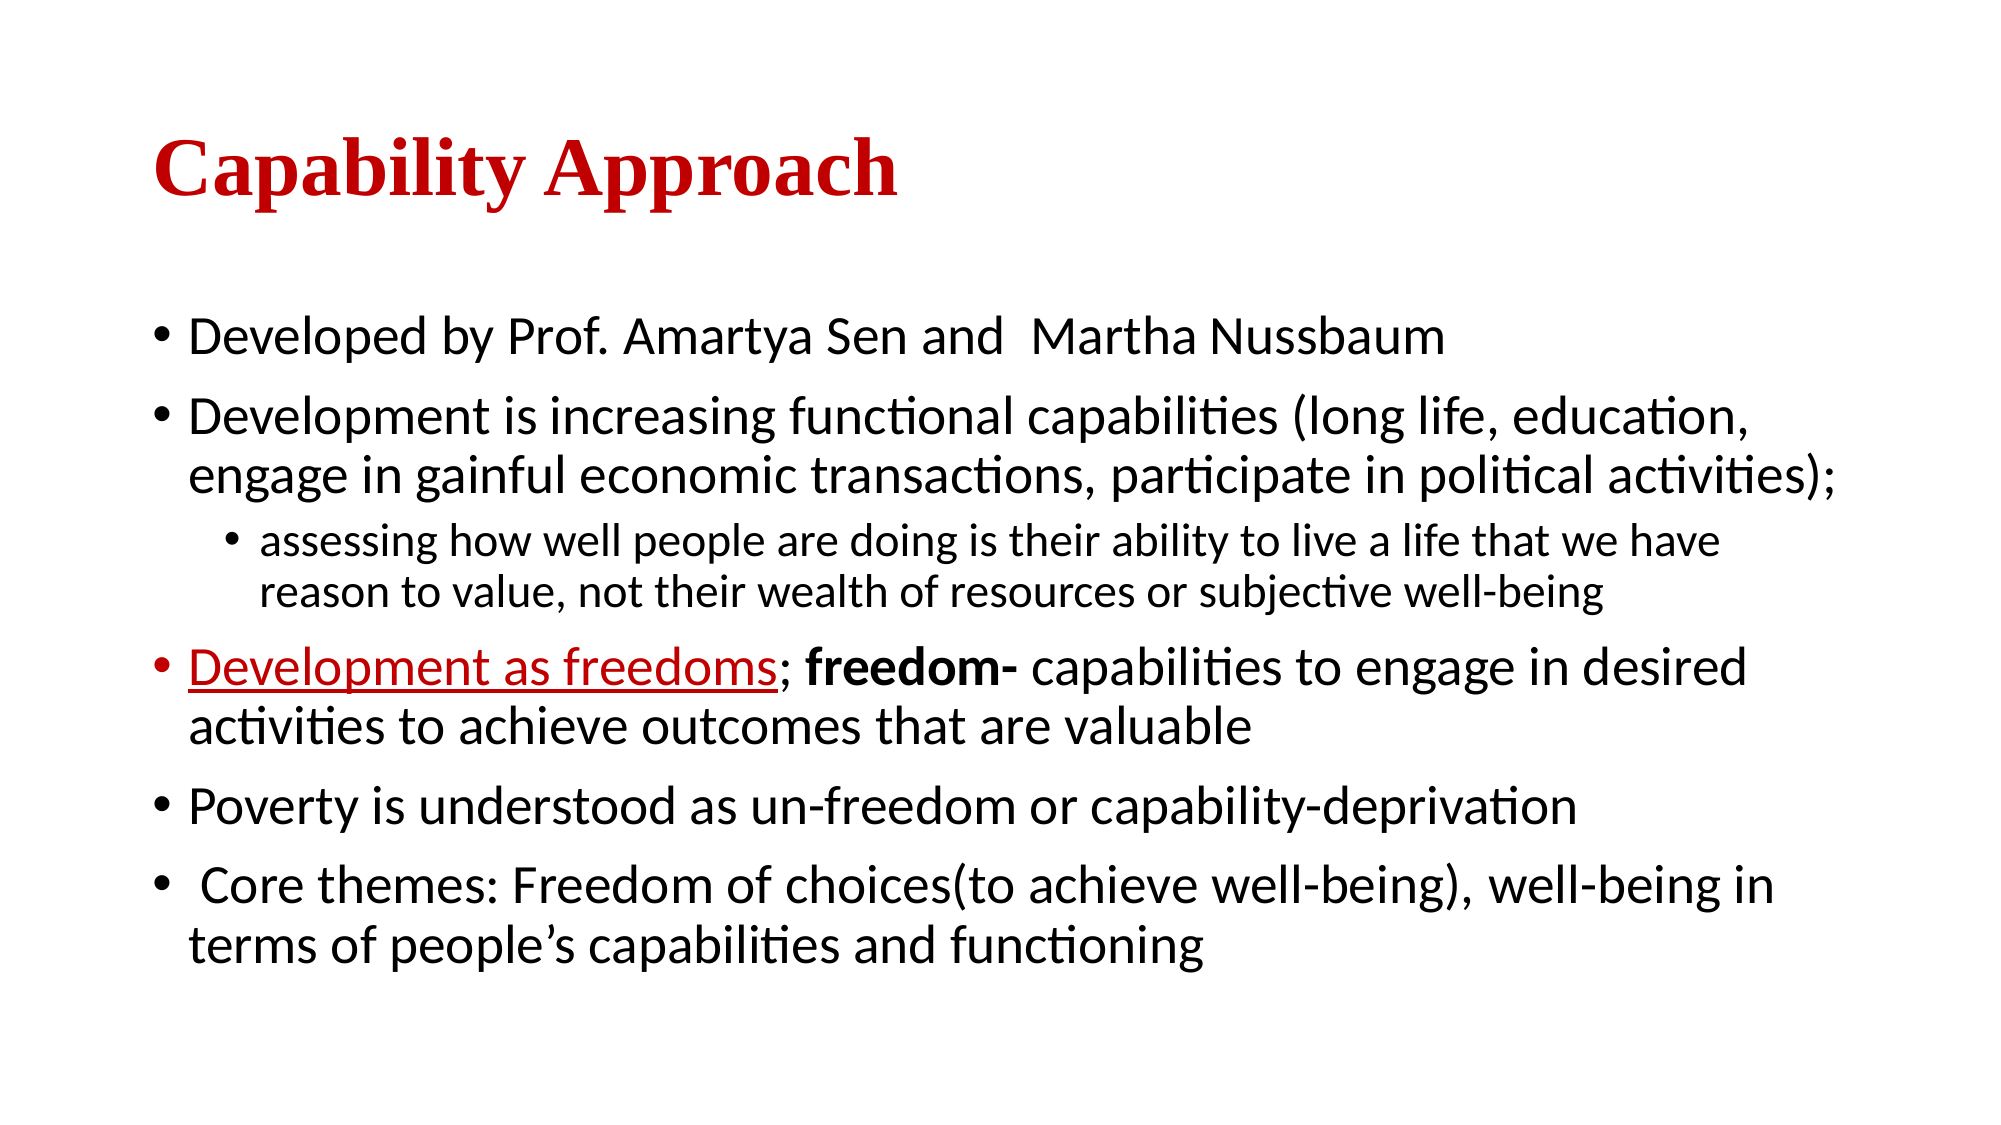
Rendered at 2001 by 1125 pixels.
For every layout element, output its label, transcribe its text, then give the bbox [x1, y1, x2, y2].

list Developed by Prof. Amartya Sen and Martha Nussbaum Development is increasing functional capabilities (long life, education, engage in gainful economic transactions, participate in political activities); assessing how well people are doing is their ability to live a life that we have reason to value, not their wealth of resources or subjective well-being Development as freedoms; freedom- capabilities to engage in desired activities to achieve outcomes that are valuable Poverty is understood as un-freedom or capability-deprivation Core themes: Freedom of choices(to achieve well-being), well-being in terms of people’s capabilities and functioning [137, 299, 1863, 1014]
title Capability Approach [137, 59, 1863, 278]
